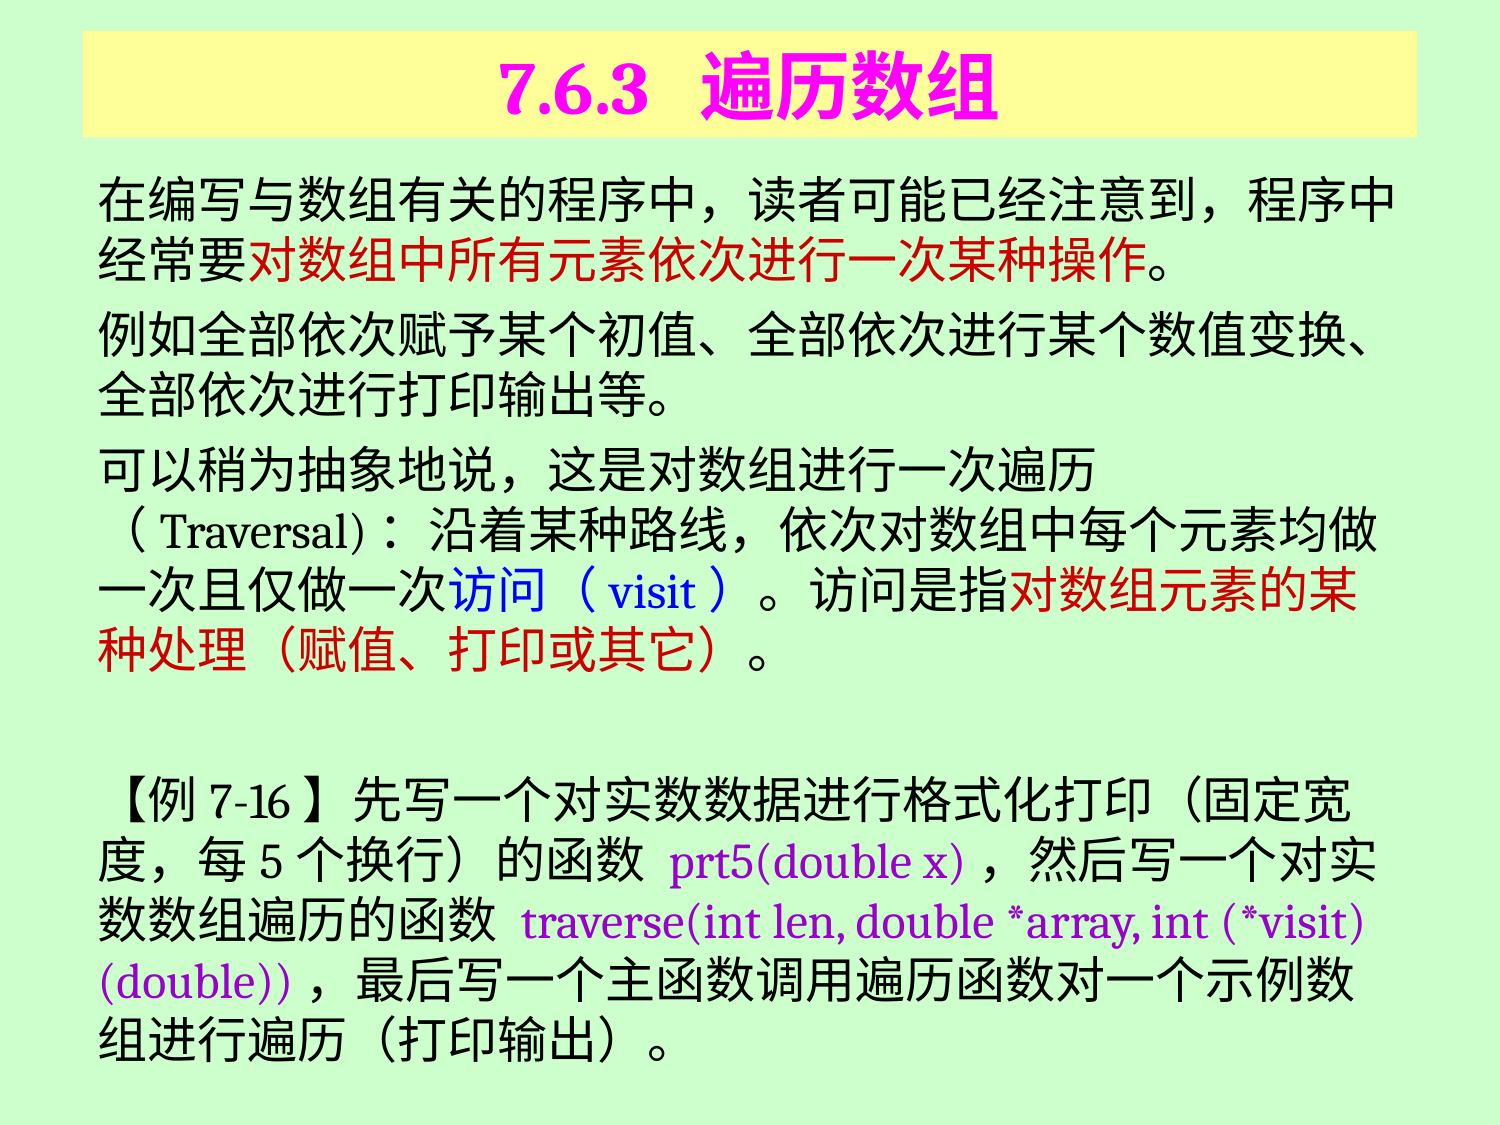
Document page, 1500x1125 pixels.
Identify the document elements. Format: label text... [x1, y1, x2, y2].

list 在编写与数组有关的程序中，读者可能已经注意到，程序中经常要对数组中所有元素依次进行一次某种操作。 例如全部依次赋予某个初值、全部依次进行某个数值变换、全部依次进行打印输出等。 可以稍为抽象地说，这是对数组进行一次遍历（Traversal)：沿着某种路线，依次对数组中每个元素均做一次且仅做一次访问（visit）。访问是指对数组元素的某种处理（赋值、打印或其它）。 【例7-16】先写一个对实数数据进行格式化打印（固定宽度，每5个换行）的函数 prt5(double x)，然后写一个对实数数组遍历的函数 traverse(int len, double *array, int (*visit) (double))，最后写一个主函数调用遍历函数对一个示例数组进行遍历（打印输出）。 [82, 160, 1418, 1071]
title 7.6.3 遍历数组 [82, 30, 1418, 138]
